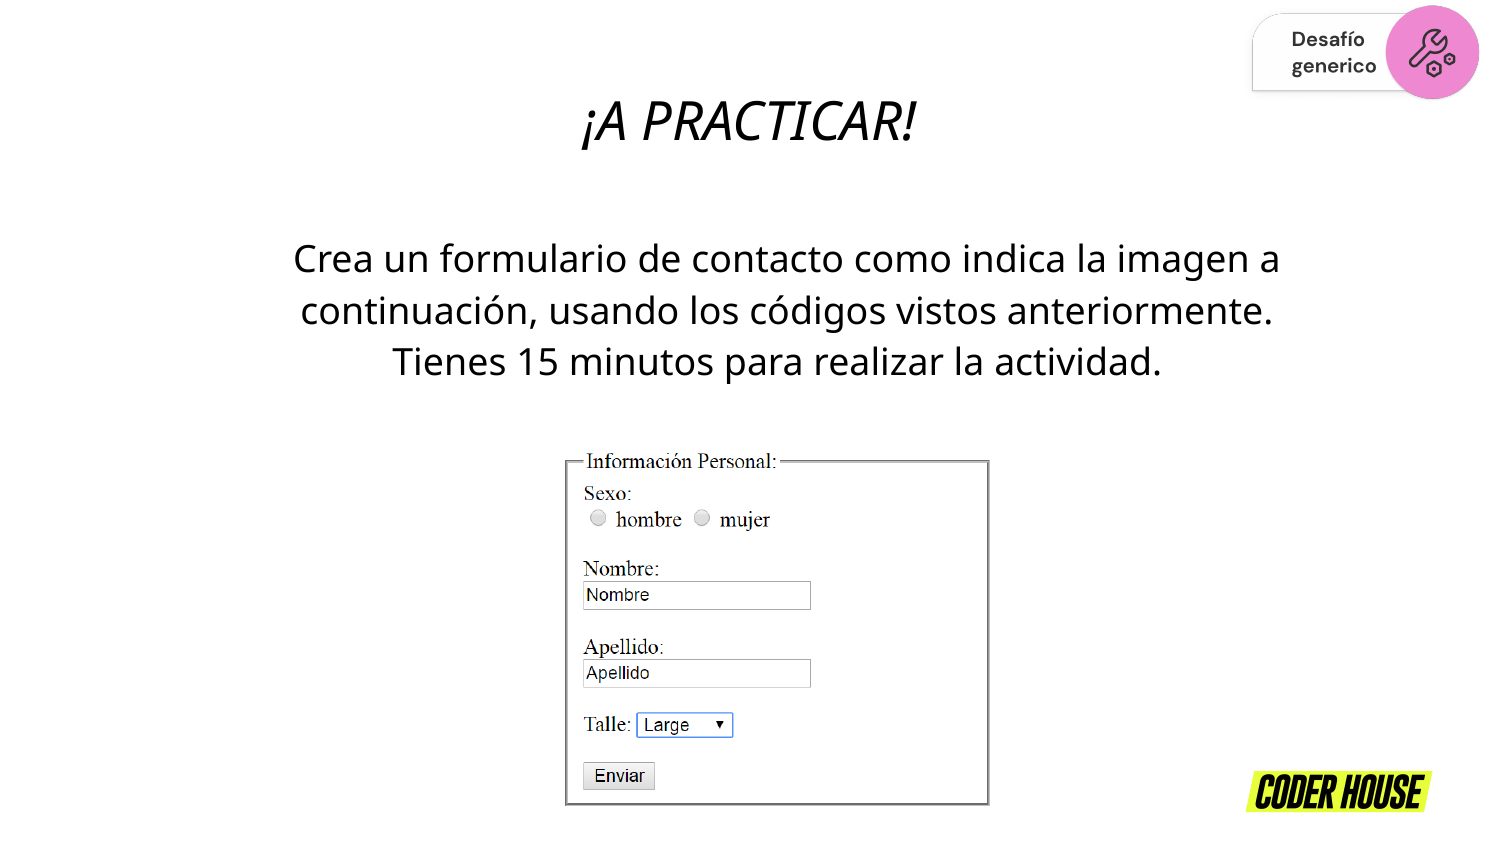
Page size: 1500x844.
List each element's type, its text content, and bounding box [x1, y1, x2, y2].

text_box Crea un formulario de contacto como indica la imagen a continuación, usando los códigos vistos anteriormente. Tienes 15 minutos para realizar la actividad. [153, 233, 1346, 379]
picture [1231, 0, 1500, 106]
picture [556, 444, 999, 819]
text_box ¡A PRACTICAR! [358, 71, 1142, 234]
picture [1241, 764, 1437, 819]
